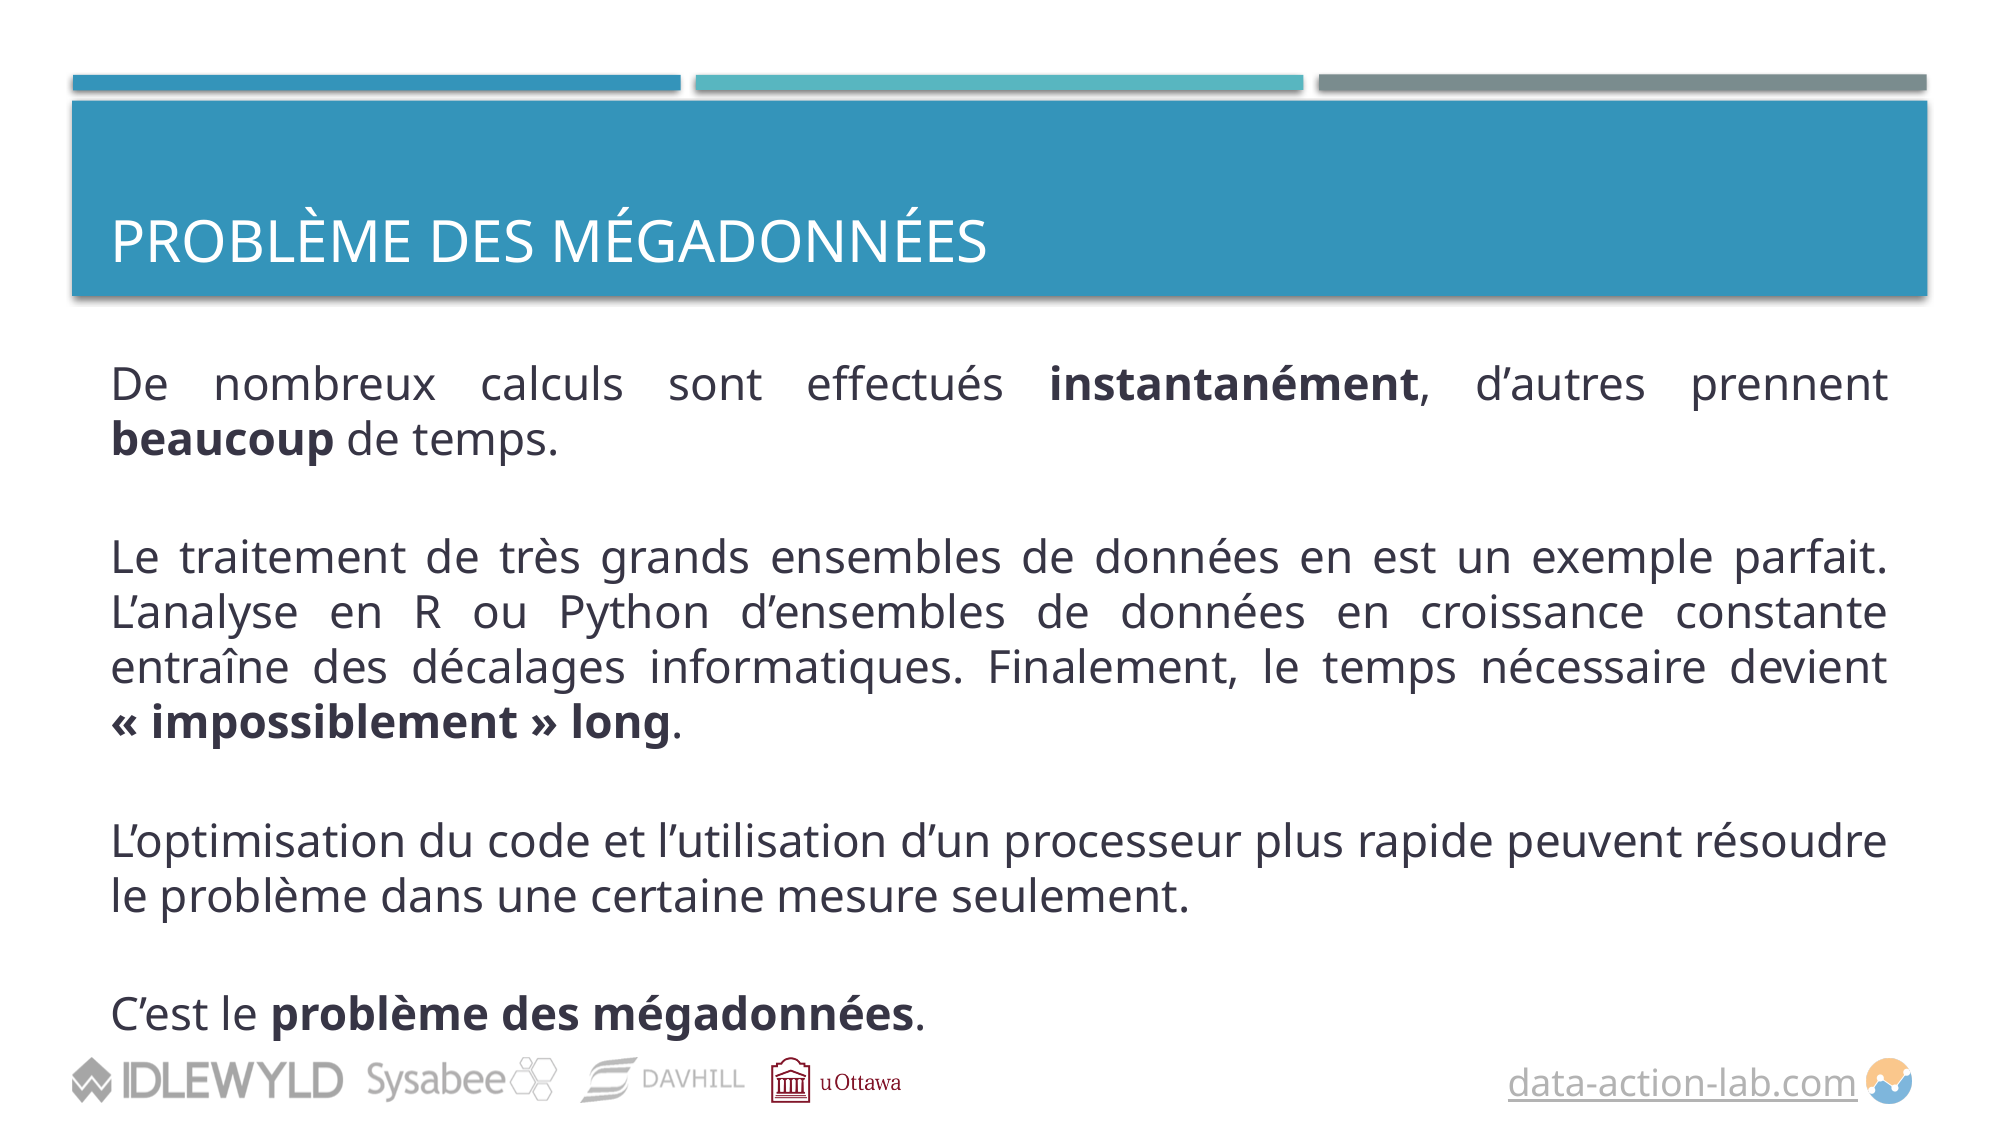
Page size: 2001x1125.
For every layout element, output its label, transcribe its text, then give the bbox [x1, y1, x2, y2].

list De nombreux calculs sont effectués instantanément, d’autres prennent beaucoup de temps. Le traitement de très grands ensembles de données en est un exemple parfait. L’analyse en R ou Python d’ensembles de données en croissance constante entraîne des décalages informatiques. Finalement, le temps nécessaire devient « impossiblement » long. L’optimisation du code et l’utilisation d’un processeur plus rapide peuvent résoudre le problème dans une certaine mesure seulement. C’est le problème des mégadonnées. [95, 357, 1905, 1037]
picture [771, 1057, 901, 1103]
title Problème des mégadonnées [95, 115, 1905, 282]
picture [72, 1057, 745, 1103]
